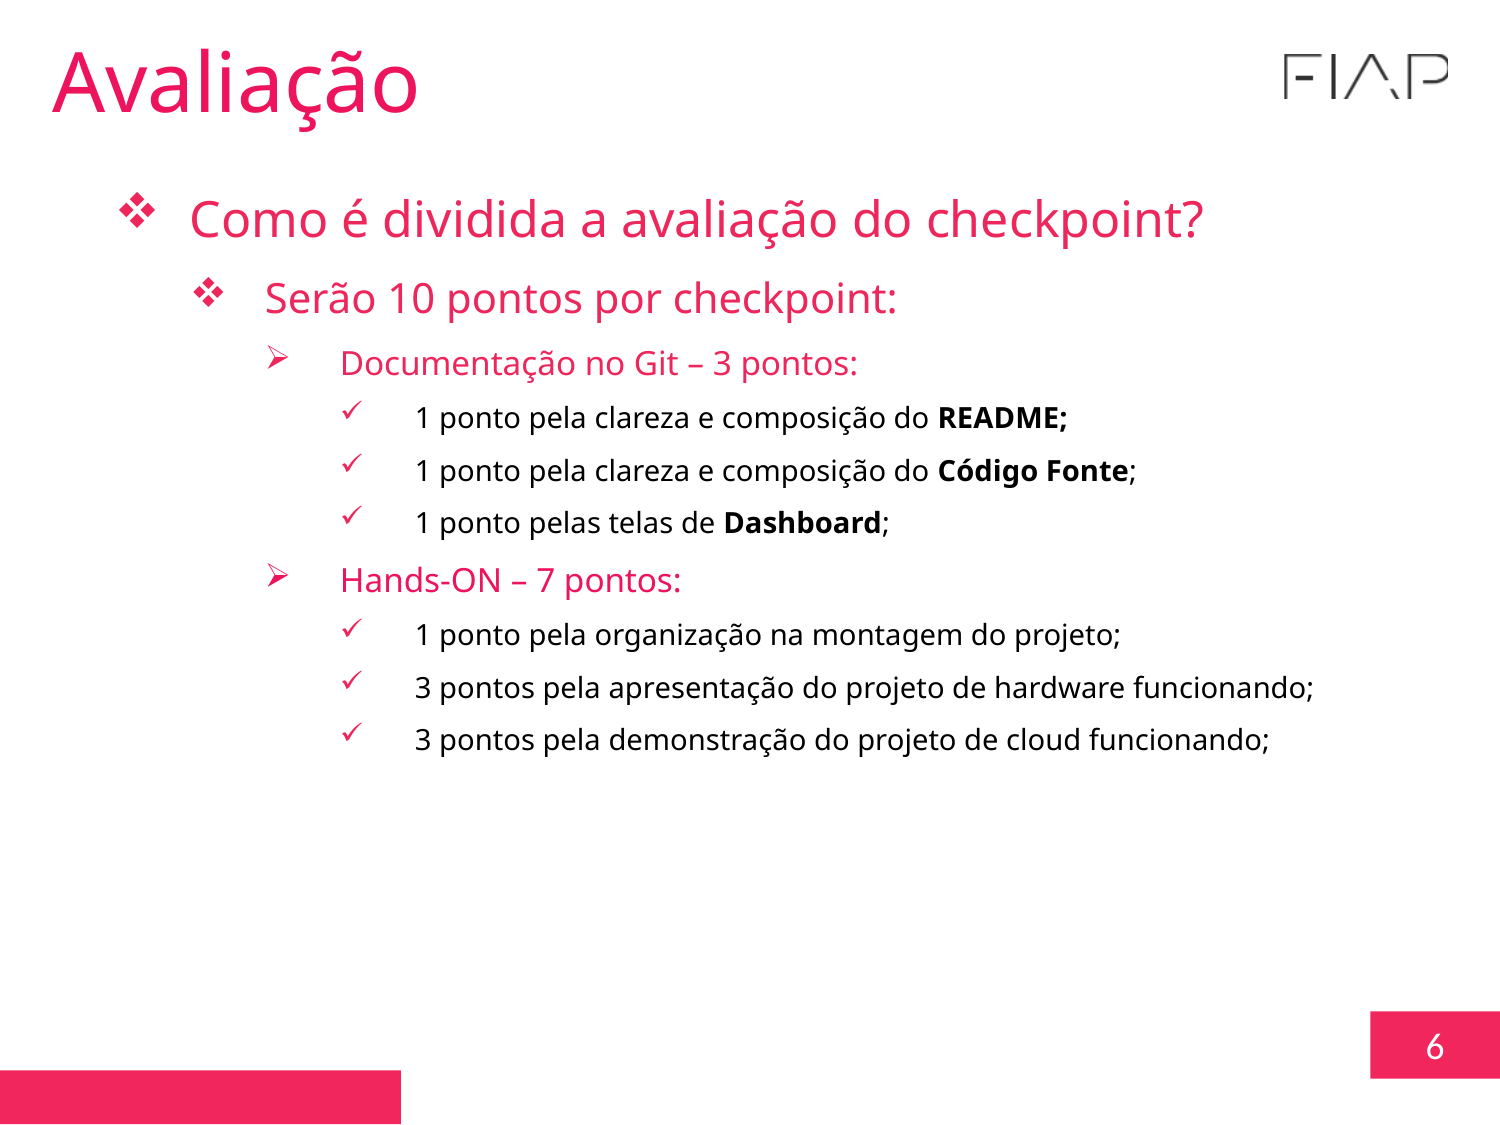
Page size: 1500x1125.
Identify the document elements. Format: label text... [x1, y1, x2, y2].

text_box Avaliação [37, 21, 1075, 137]
text_box Como é dividida a avaliação do checkpoint? Serão 10 pontos por checkpoint: Documentação no Git – 3 pontos: 1 ponto pela clareza e composição do README; 1 ponto pela clareza e composição do Código Fonte; 1 ponto pelas telas de Dashboard; Hands-ON – 7 pontos: 1 ponto pela organização na montagem do projeto; 3 pontos pela apresentação do projeto de hardware funcionando; 3 pontos pela demonstração do projeto de cloud funcionando; [100, 149, 1459, 764]
